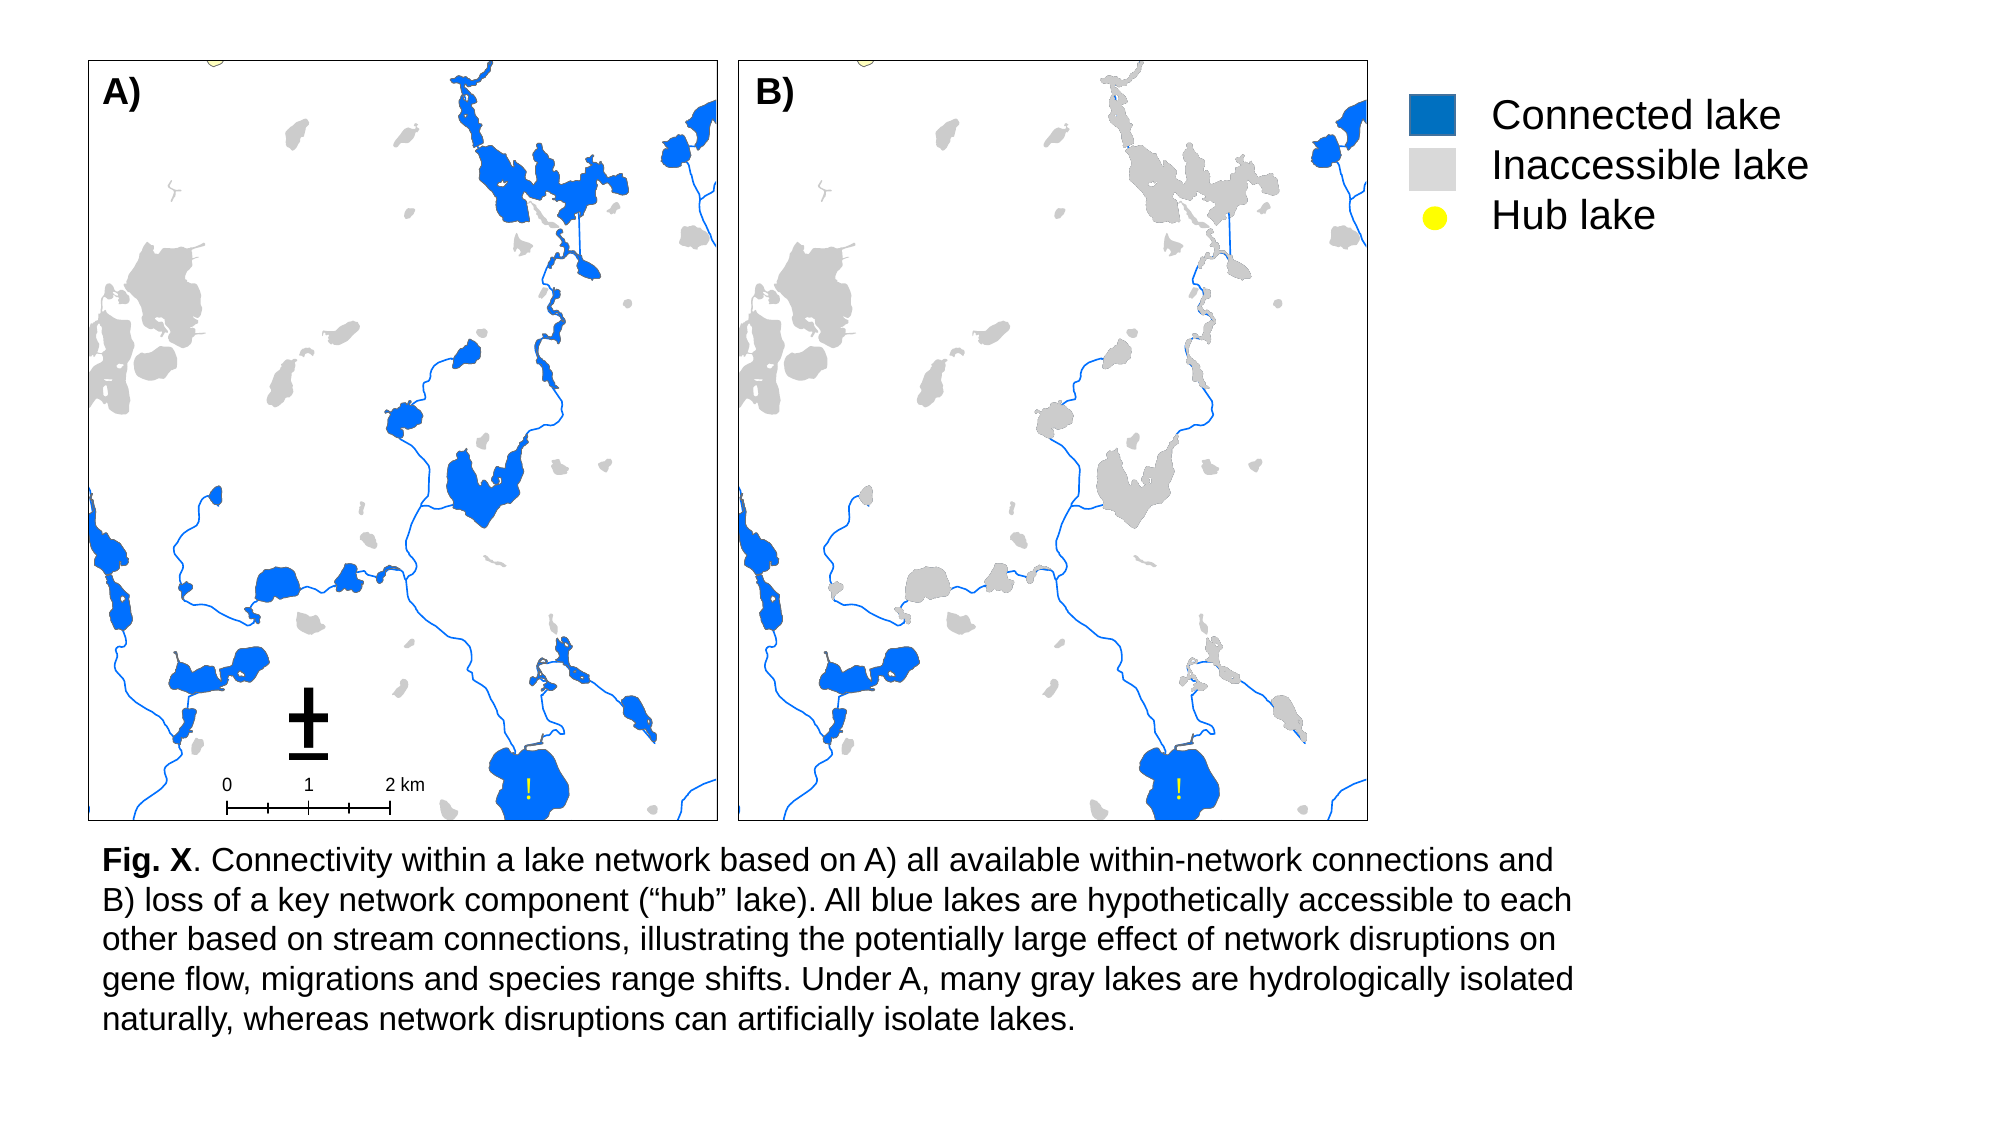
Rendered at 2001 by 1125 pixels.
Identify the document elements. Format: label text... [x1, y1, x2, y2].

text_box [1409, 94, 1456, 136]
text_box [1409, 148, 1456, 191]
text_box Fig. X. Connectivity within a lake network based on A) all available within-network connections and B) loss of a key network component (“hub” lake). All blue lakes are hypothetically accessible to each other based on stream connections, illustrating the potentially large effect of network disruptions on gene flow, migrations and species range shifts. Under A, many gray lakes are hydrologically isolated naturally, whereas network disruptions can artificially isolate lakes. [87, 830, 1600, 1045]
text_box Connected lake Inaccessible lake Hub lake [1476, 80, 1834, 246]
text_box [1422, 206, 1448, 231]
picture [88, 60, 718, 821]
picture [738, 60, 1368, 821]
